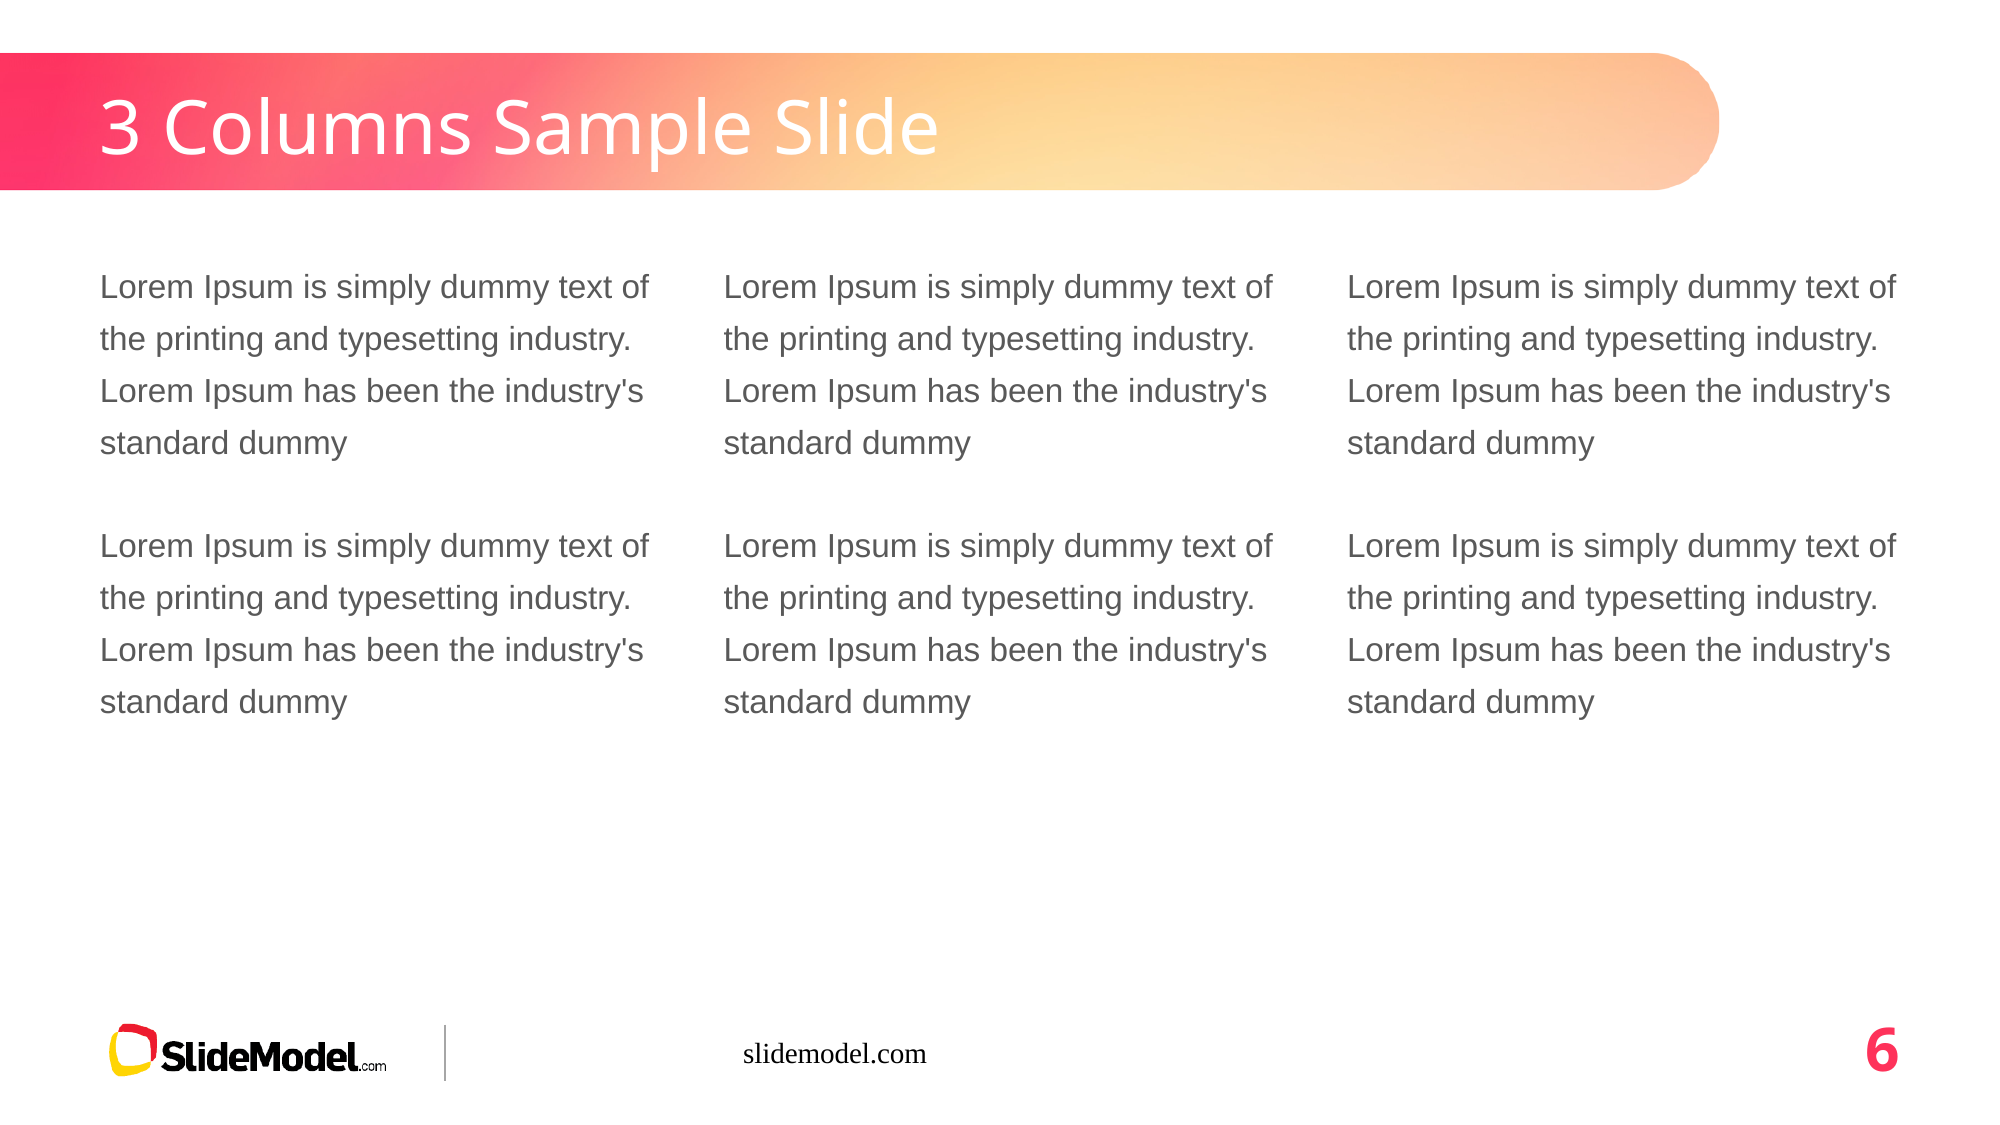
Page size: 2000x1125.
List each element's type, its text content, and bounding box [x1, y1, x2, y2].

list Lorem Ipsum is simply dummy text of the printing and typesetting industry. Lorem Ipsum has been the industry's standard dummy Lorem Ipsum is simply dummy text of the printing and typesetting industry. Lorem Ipsum has been the industry's standard dummy [723, 243, 1275, 953]
footer slidemodel.com [518, 1022, 1152, 1083]
list Lorem Ipsum is simply dummy text of the printing and typesetting industry. Lorem Ipsum has been the industry's standard dummy Lorem Ipsum is simply dummy text of the printing and typesetting industry. Lorem Ipsum has been the industry's standard dummy [1347, 243, 1900, 953]
title 3 Columns Sample Slide [99, 66, 1900, 183]
list Lorem Ipsum is simply dummy text of the printing and typesetting industry. Lorem Ipsum has been the industry's standard dummy Lorem Ipsum is simply dummy text of the printing and typesetting industry. Lorem Ipsum has been the industry's standard dummy [99, 243, 652, 953]
picture [0, 19, 2000, 226]
picture [99, 1004, 407, 1095]
slide_number 6 [1432, 1022, 1900, 1083]
